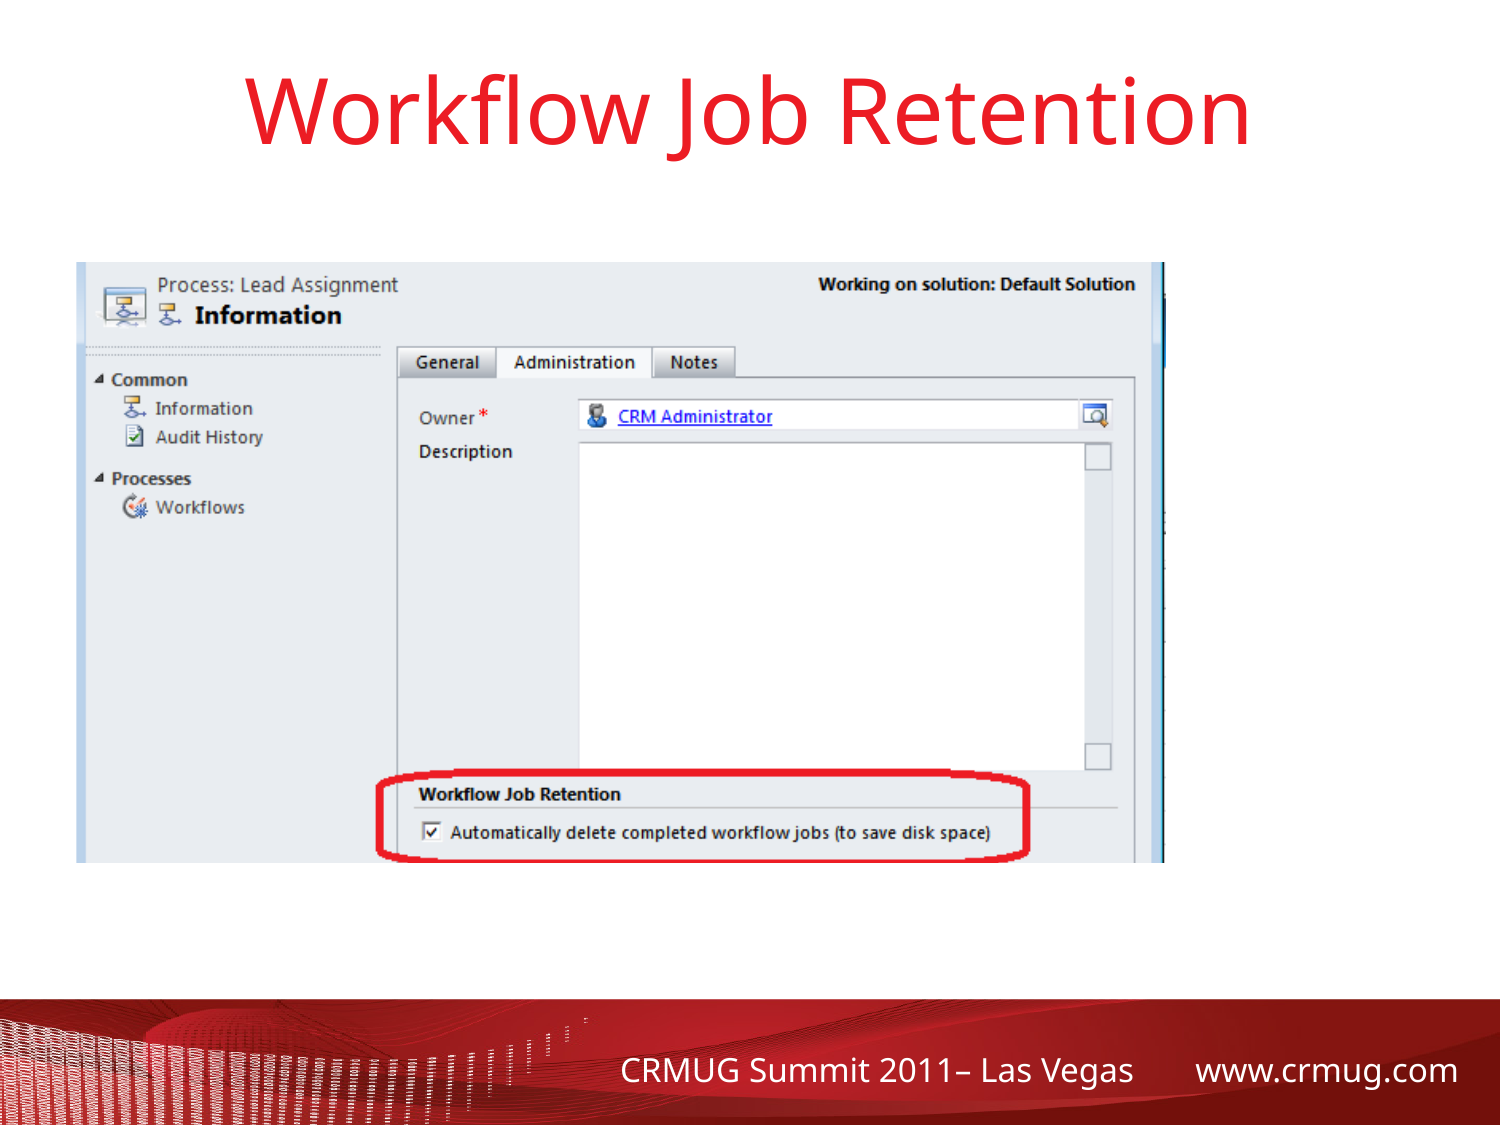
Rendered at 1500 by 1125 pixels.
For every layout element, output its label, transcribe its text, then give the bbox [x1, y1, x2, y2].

title Workflow Job Retention [75, 45, 1425, 233]
picture [0, 999, 1500, 1125]
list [74, 262, 1167, 863]
